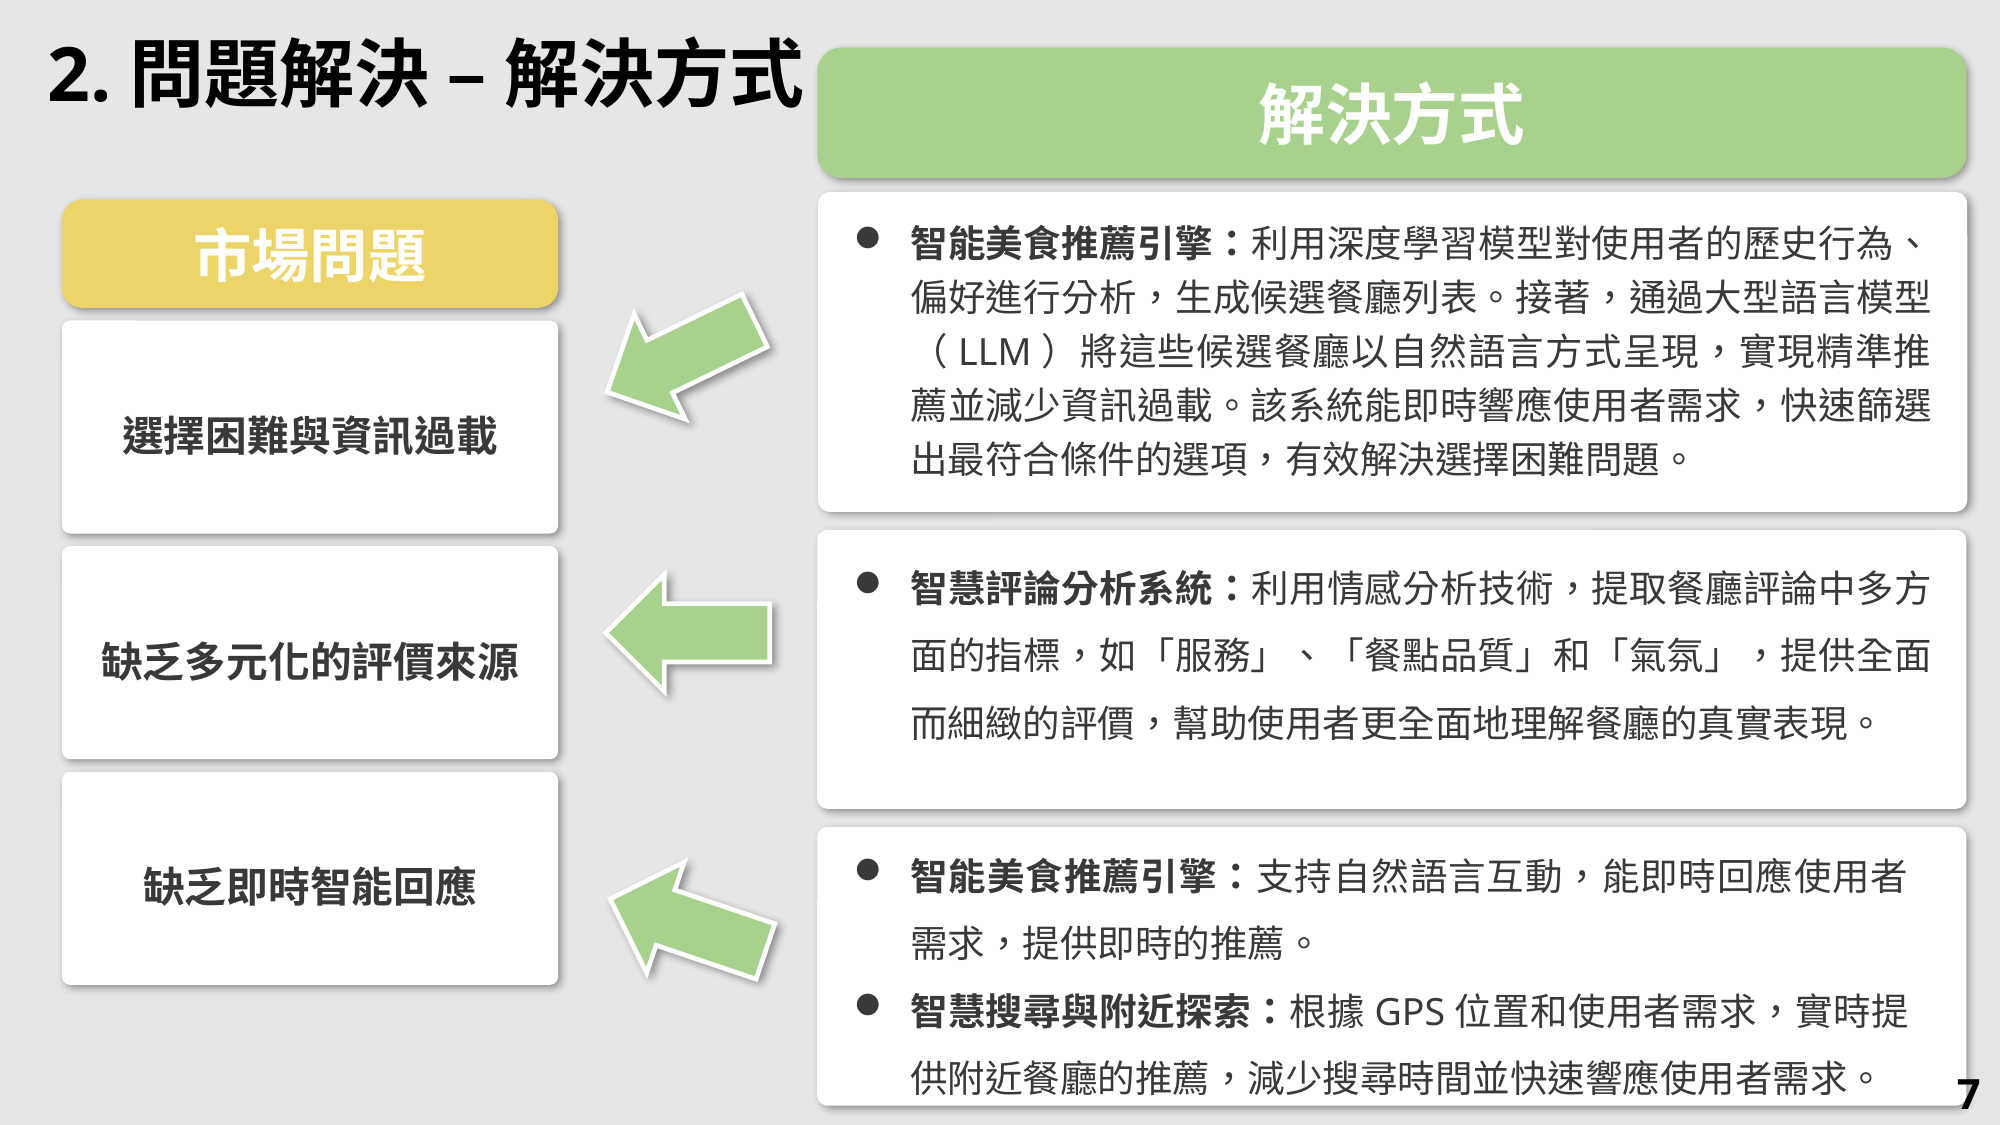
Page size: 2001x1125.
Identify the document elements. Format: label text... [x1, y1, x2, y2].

text_box 市場問題 [60, 198, 560, 309]
text_box [60, 770, 560, 986]
text_box [60, 319, 560, 535]
text_box [60, 545, 560, 761]
text_box [608, 860, 777, 981]
text_box [604, 571, 771, 694]
text_box 缺乏即時智能回應 [99, 843, 521, 919]
text_box [605, 292, 769, 421]
text_box 選擇困難與資訊過載 [99, 391, 521, 467]
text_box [817, 47, 1968, 1106]
text_box 7 [1942, 1060, 2000, 1125]
text_box 2.問題解決 – 解決方式 [32, 19, 976, 124]
text_box 缺乏多元化的評價來源 [80, 618, 540, 694]
